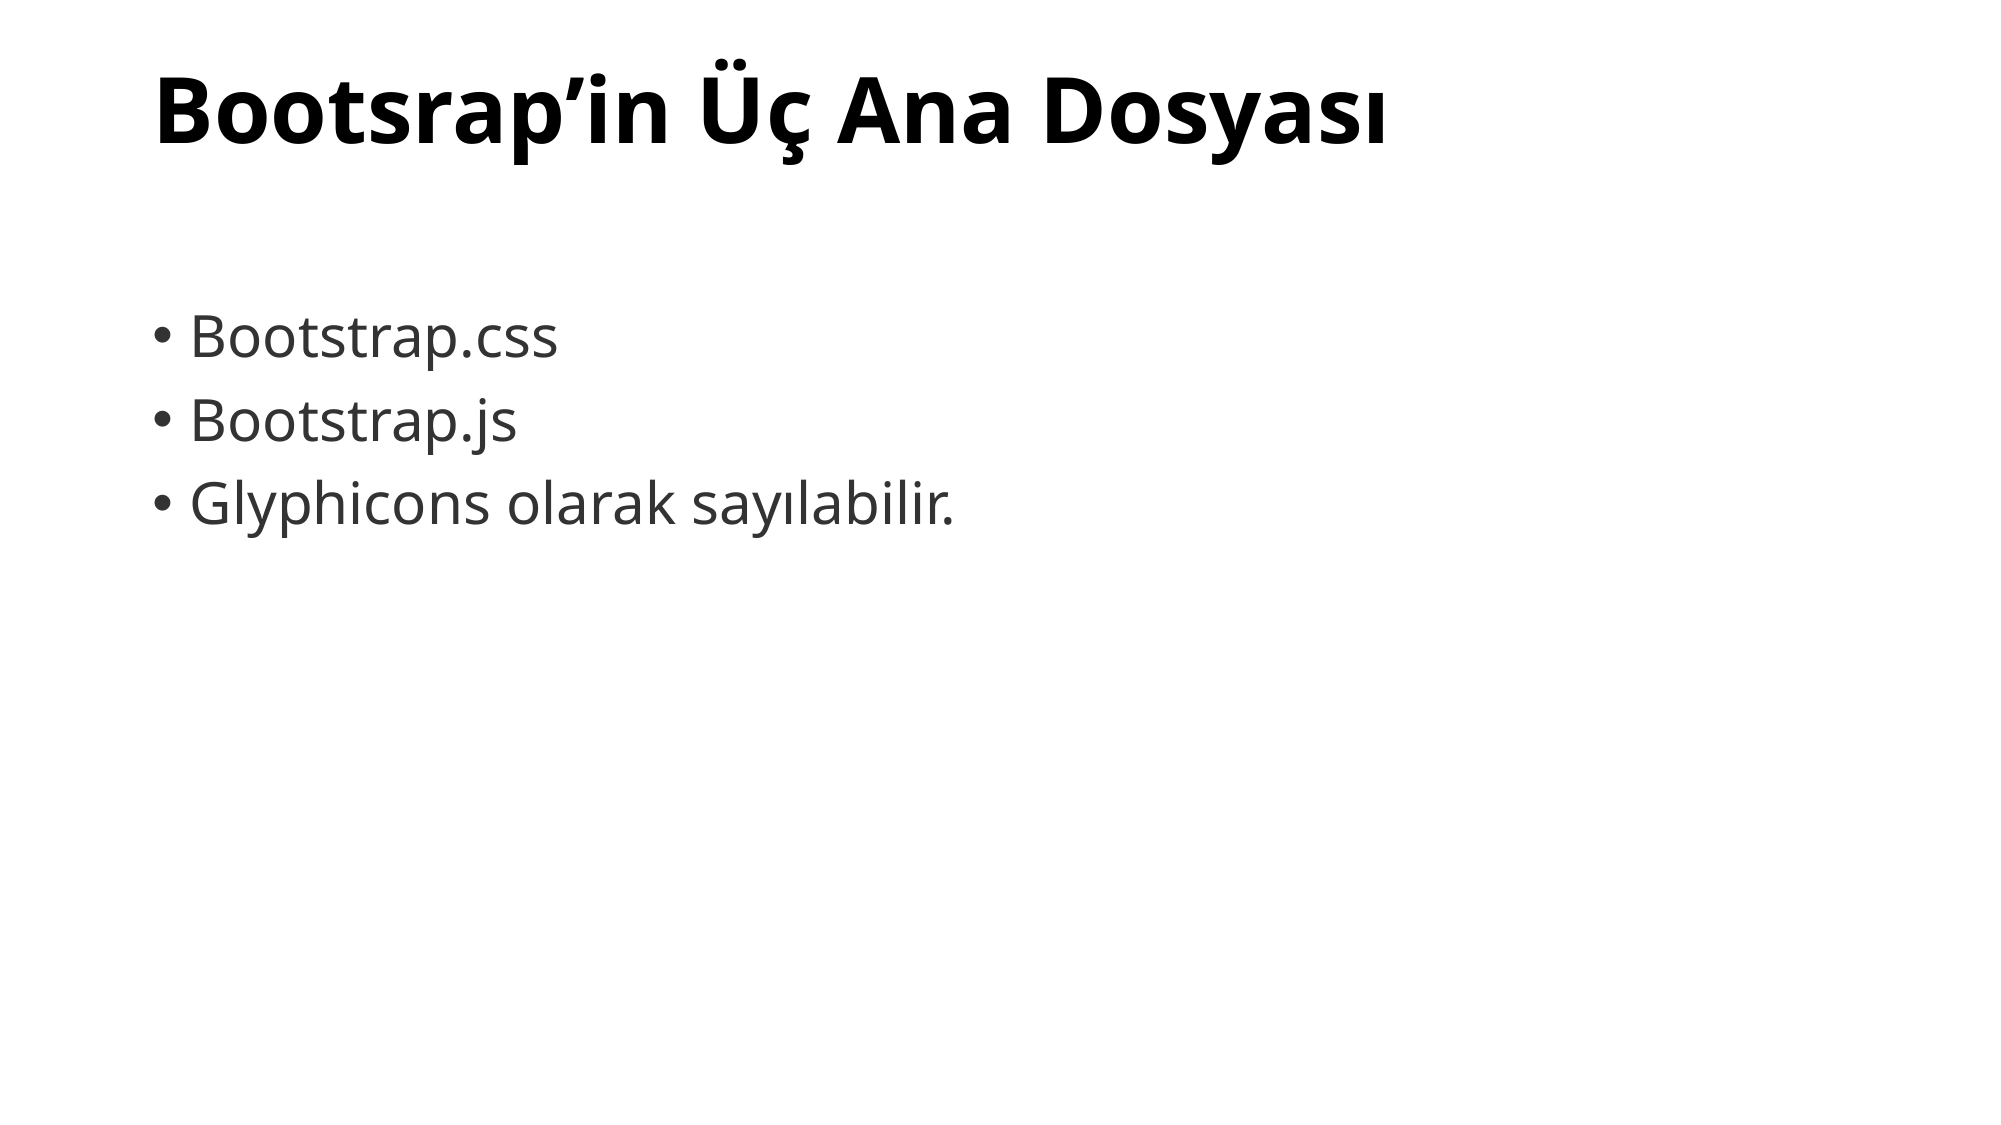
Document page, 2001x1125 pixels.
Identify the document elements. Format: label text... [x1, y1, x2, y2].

list Bootstrap.css Bootstrap.js Glyphicons olarak sayılabilir. [137, 299, 1863, 1014]
title Bootsrap’in Üç Ana Dosyası [137, 59, 1863, 278]
